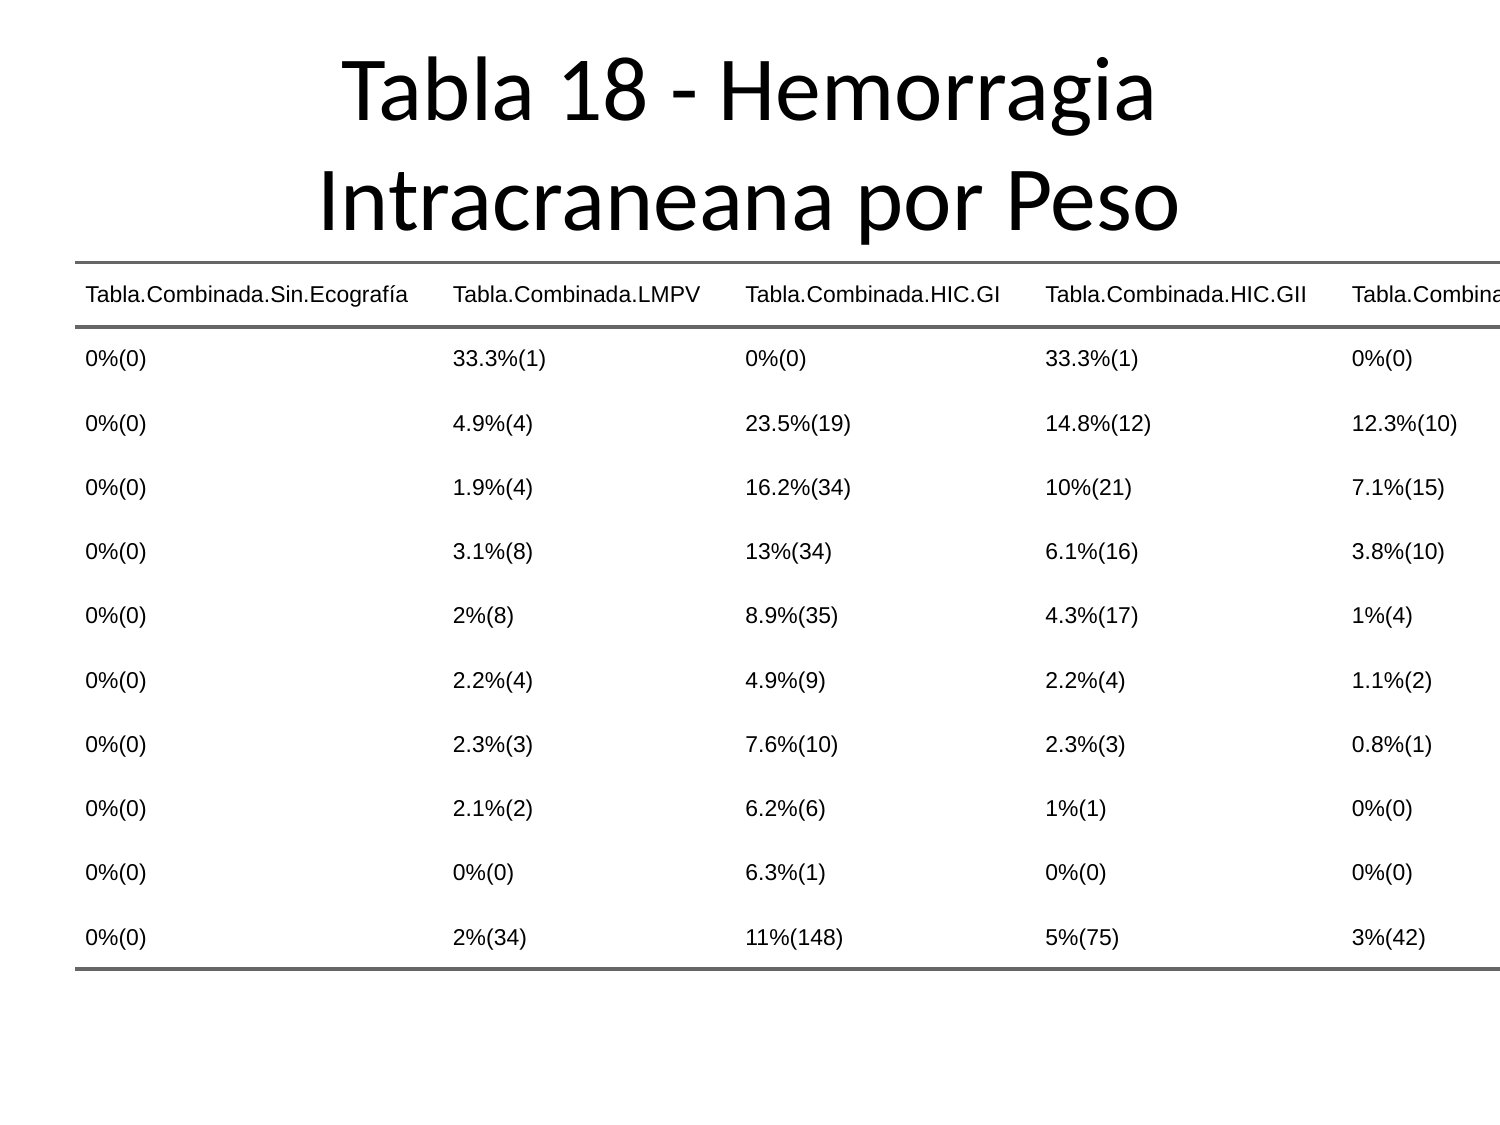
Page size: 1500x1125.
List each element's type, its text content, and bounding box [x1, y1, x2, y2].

table_header Tabla.Combinada.HIC.GII [1035, 264, 1341, 325]
table_cell 0%(0) [75, 777, 443, 841]
table_cell 7.1%(15) [1341, 455, 1500, 520]
table_cell 11%(148) [735, 905, 1035, 967]
table_cell 0%(0) [75, 391, 443, 455]
table_cell 2.3%(3) [1035, 712, 1341, 777]
table_cell 0%(0) [75, 329, 443, 391]
table_cell 2%(34) [443, 905, 735, 967]
table_cell 0%(0) [75, 455, 443, 520]
table_header Tabla.Combinada.LMPV [443, 264, 735, 325]
table_cell 2.2%(4) [1035, 648, 1341, 712]
table_cell 0%(0) [75, 520, 443, 584]
table_cell 3.1%(8) [443, 520, 735, 584]
table_cell 13%(34) [735, 520, 1035, 584]
table_cell 6.3%(1) [735, 841, 1035, 905]
table_cell 12.3%(10) [1341, 391, 1500, 455]
table_cell 0%(0) [75, 712, 443, 777]
table_cell 0%(0) [1035, 841, 1341, 905]
table_cell 4.9%(9) [735, 648, 1035, 712]
table_cell 0%(0) [75, 584, 443, 648]
table_cell 16.2%(34) [735, 455, 1035, 520]
table_cell 3%(42) [1341, 905, 1500, 967]
table_cell 7.6%(10) [735, 712, 1035, 777]
table_cell 33.3%(1) [1035, 329, 1341, 391]
table_cell 0%(0) [1341, 329, 1500, 391]
table_cell 2.2%(4) [443, 648, 735, 712]
title Tabla 18 - Hemorragia Intracraneana por Peso [75, 45, 1425, 233]
table_cell 10%(21) [1035, 455, 1341, 520]
table_header Tabla.Combinada.HIC.GI [735, 264, 1035, 325]
table_header Tabla.Combinada.HIC.GIII [1341, 264, 1500, 325]
table_header Tabla.Combinada.Sin.Ecografía [75, 264, 443, 325]
table_cell 23.5%(19) [735, 391, 1035, 455]
table_cell 8.9%(35) [735, 584, 1035, 648]
table_cell 0%(0) [75, 841, 443, 905]
table_cell 2.3%(3) [443, 712, 735, 777]
table_cell 0%(0) [443, 841, 735, 905]
table_cell 0%(0) [1341, 777, 1500, 841]
table_cell 1%(1) [1035, 777, 1341, 841]
table_cell 0%(0) [735, 329, 1035, 391]
table_cell 33.3%(1) [443, 329, 735, 391]
table_cell 4.3%(17) [1035, 584, 1341, 648]
table_cell 0%(0) [1341, 841, 1500, 905]
table_cell 1%(4) [1341, 584, 1500, 648]
table_cell 0%(0) [75, 648, 443, 712]
table_cell 1.1%(2) [1341, 648, 1500, 712]
table_cell 4.9%(4) [443, 391, 735, 455]
table_cell 14.8%(12) [1035, 391, 1341, 455]
table_cell 3.8%(10) [1341, 520, 1500, 584]
table_cell 6.1%(16) [1035, 520, 1341, 584]
table_cell 0.8%(1) [1341, 712, 1500, 777]
table_cell 6.2%(6) [735, 777, 1035, 841]
table_cell 0%(0) [75, 905, 443, 967]
table_cell 2%(8) [443, 584, 735, 648]
table_cell 1.9%(4) [443, 455, 735, 520]
table_cell 5%(75) [1035, 905, 1341, 967]
table_cell 2.1%(2) [443, 777, 735, 841]
